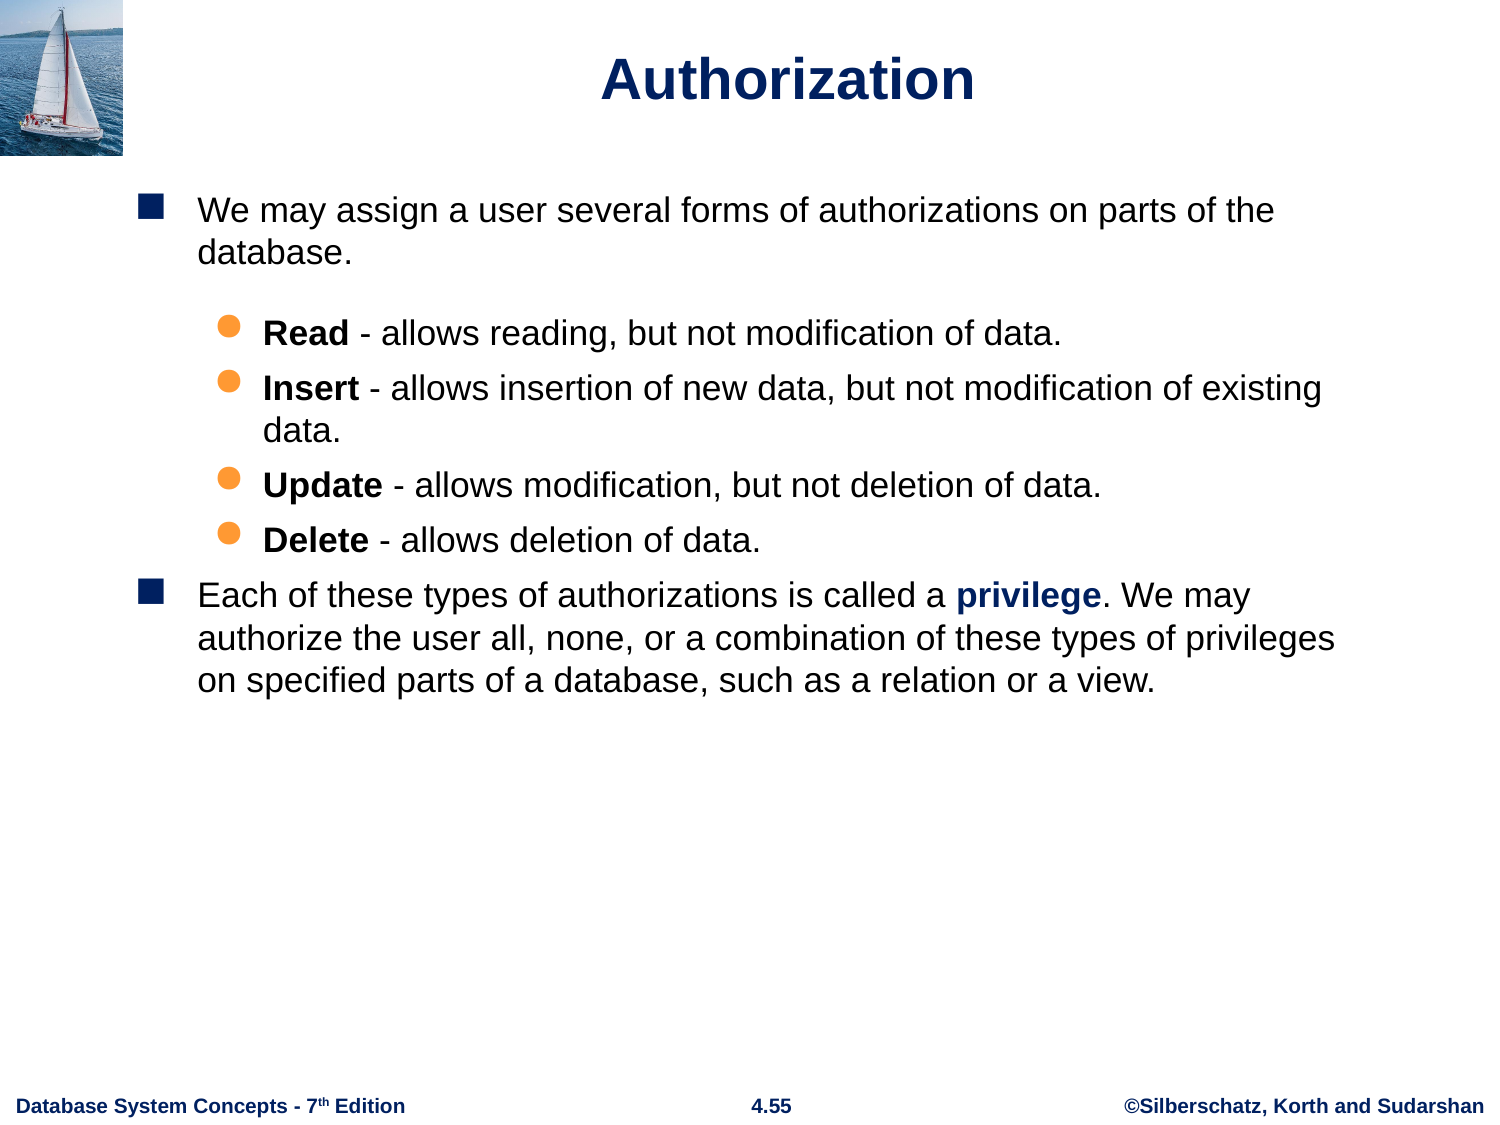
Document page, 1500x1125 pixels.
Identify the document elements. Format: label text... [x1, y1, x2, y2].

picture [0, 0, 123, 156]
list We may assign a user several forms of authorizations on parts of the database. Read - allows reading, but not modification of data. Insert - allows insertion of new data, but not modification of existing data. Update - allows modification, but not deletion of data. Delete - allows deletion of data. Each of these types of authorizations is called a privilege. We may authorize the user all, none, or a combination of these types of privileges on specified parts of a database, such as a relation or a view. [126, 179, 1375, 960]
title Authorization [125, 18, 1452, 120]
